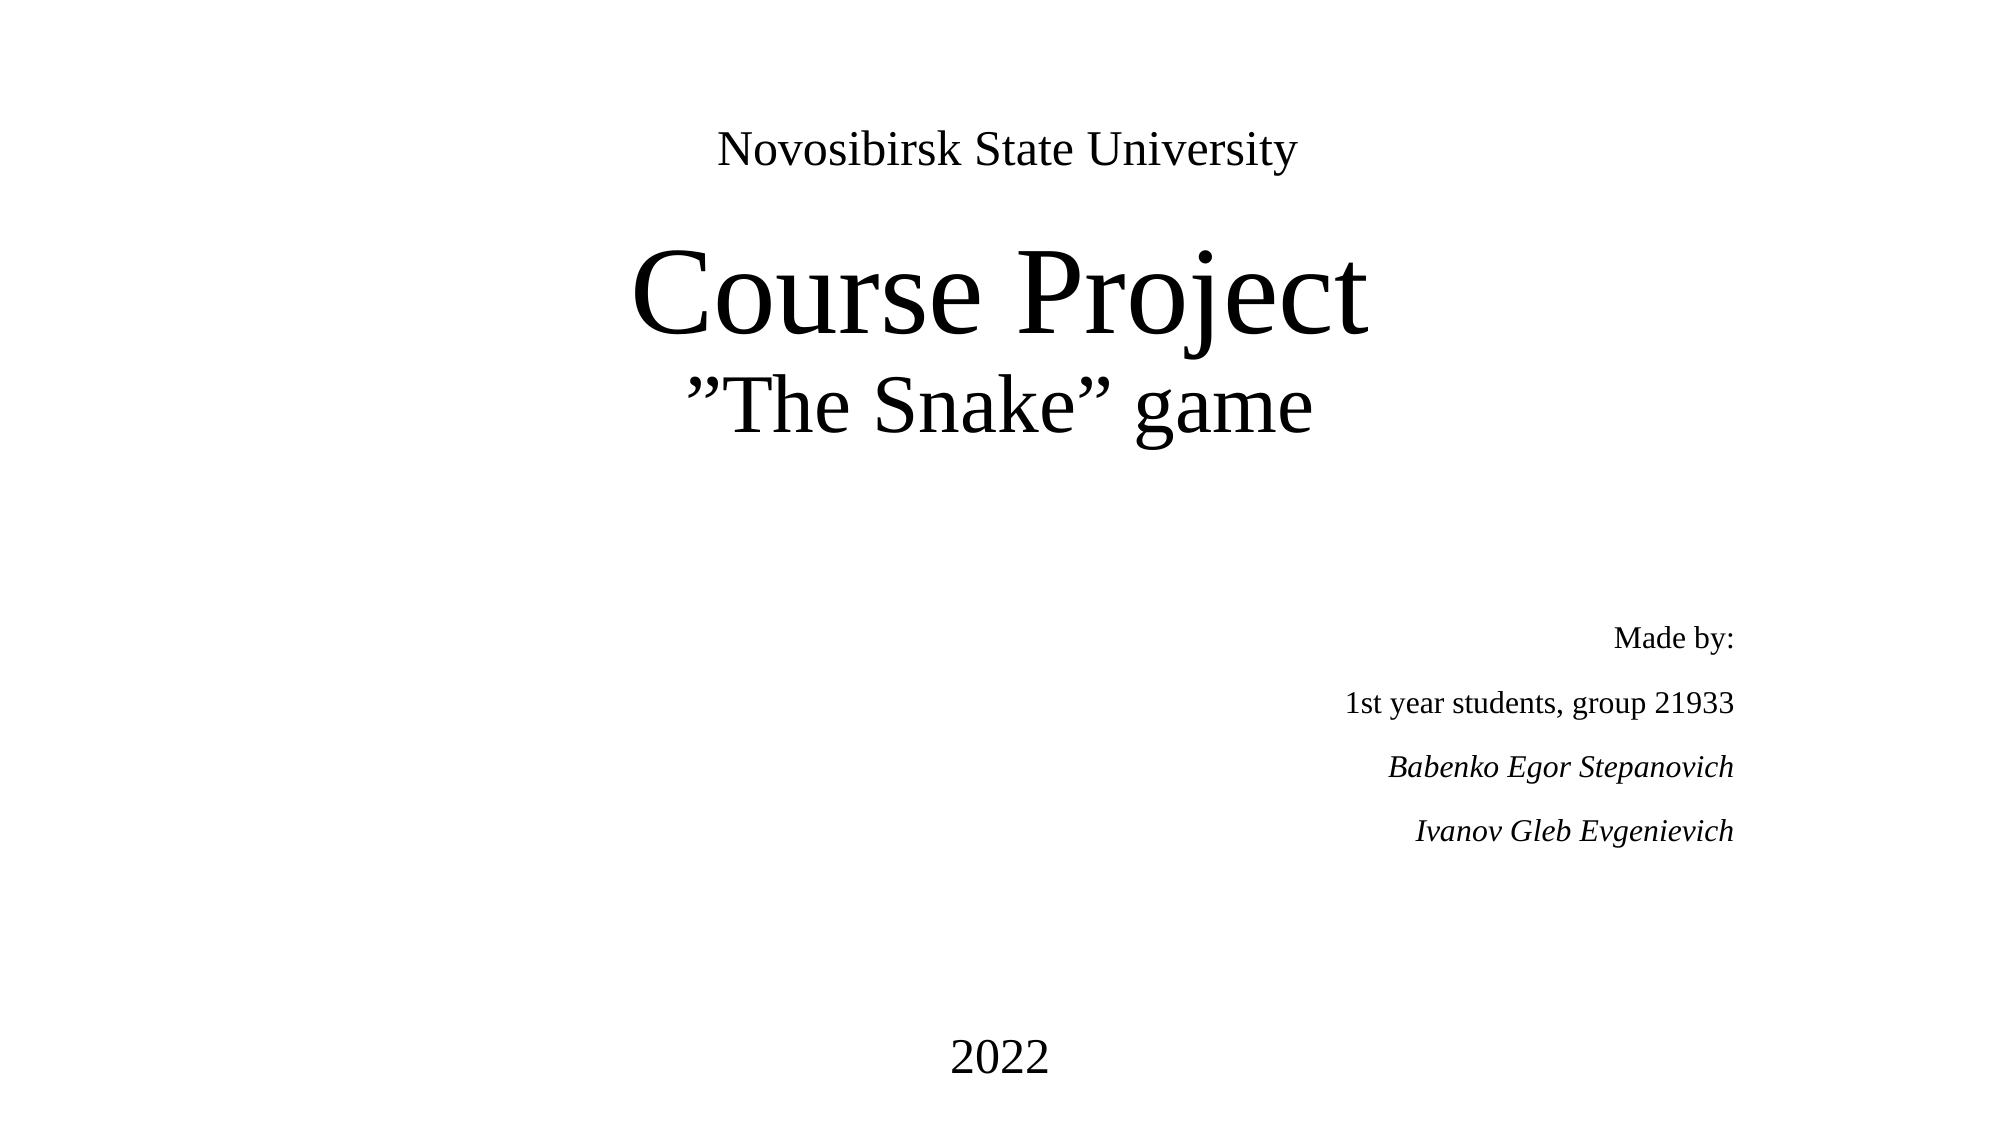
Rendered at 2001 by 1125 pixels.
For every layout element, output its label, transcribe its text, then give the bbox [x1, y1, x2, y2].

title Course Project ”The Snake” game [249, 66, 1750, 459]
text_box Novosibirsk State University [702, 108, 1314, 184]
subtitle Made by: 1st year students, group 21933 Babenko Egor Stepanovich Ivanov Gleb Evgenievich [249, 590, 1750, 863]
text_box 2022 [935, 1016, 1065, 1092]
